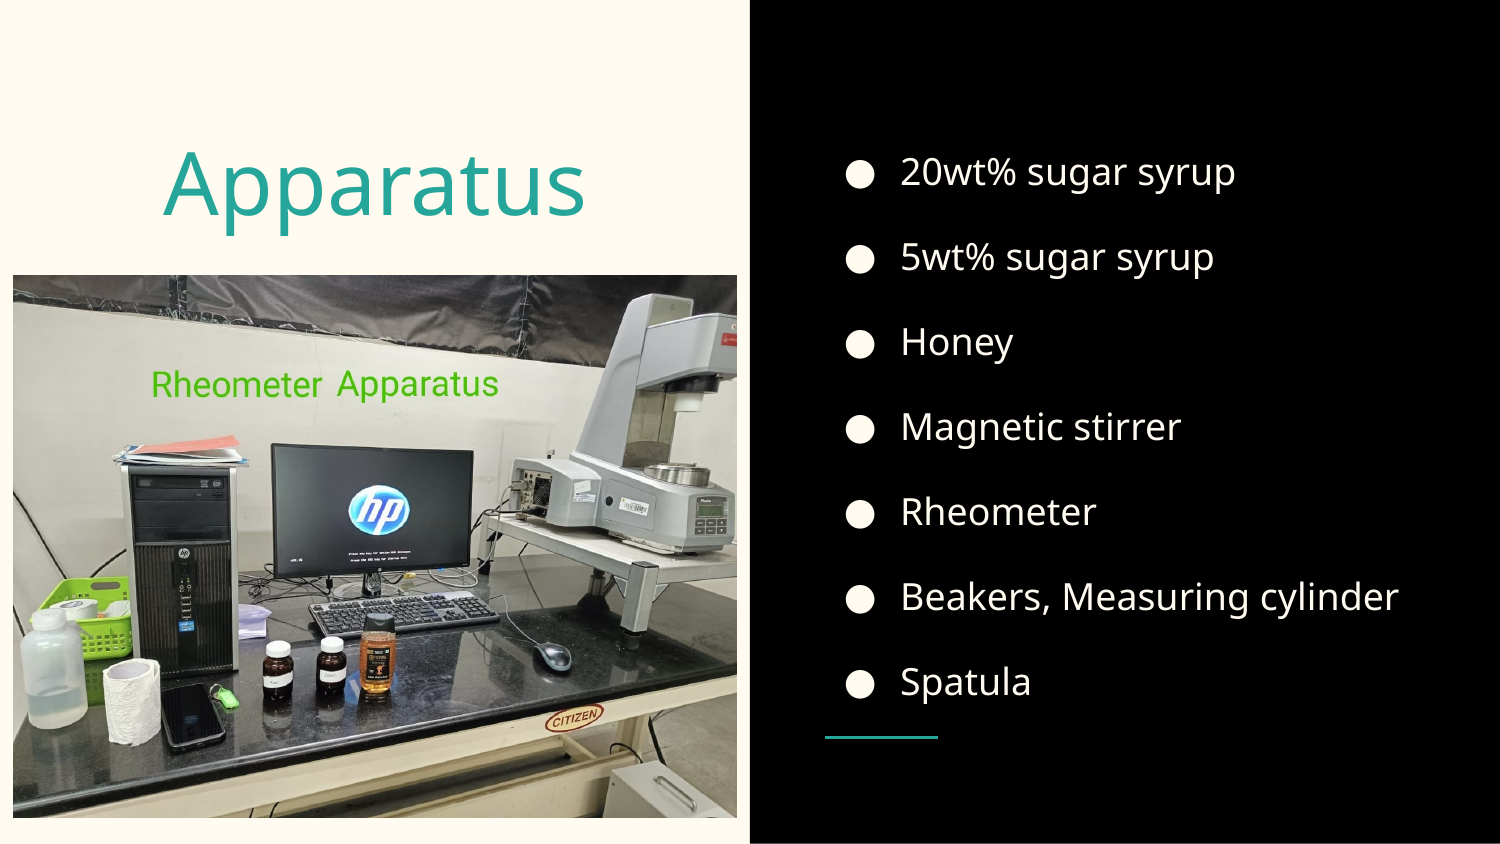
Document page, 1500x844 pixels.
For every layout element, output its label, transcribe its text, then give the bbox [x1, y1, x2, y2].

picture [13, 274, 738, 818]
title Apparatus [43, 29, 708, 249]
list 20wt% sugar syrup 5wt% sugar syrup Honey Magnetic stirrer Rheometer Beakers, Measuring cylinder Spatula [810, 118, 1440, 725]
